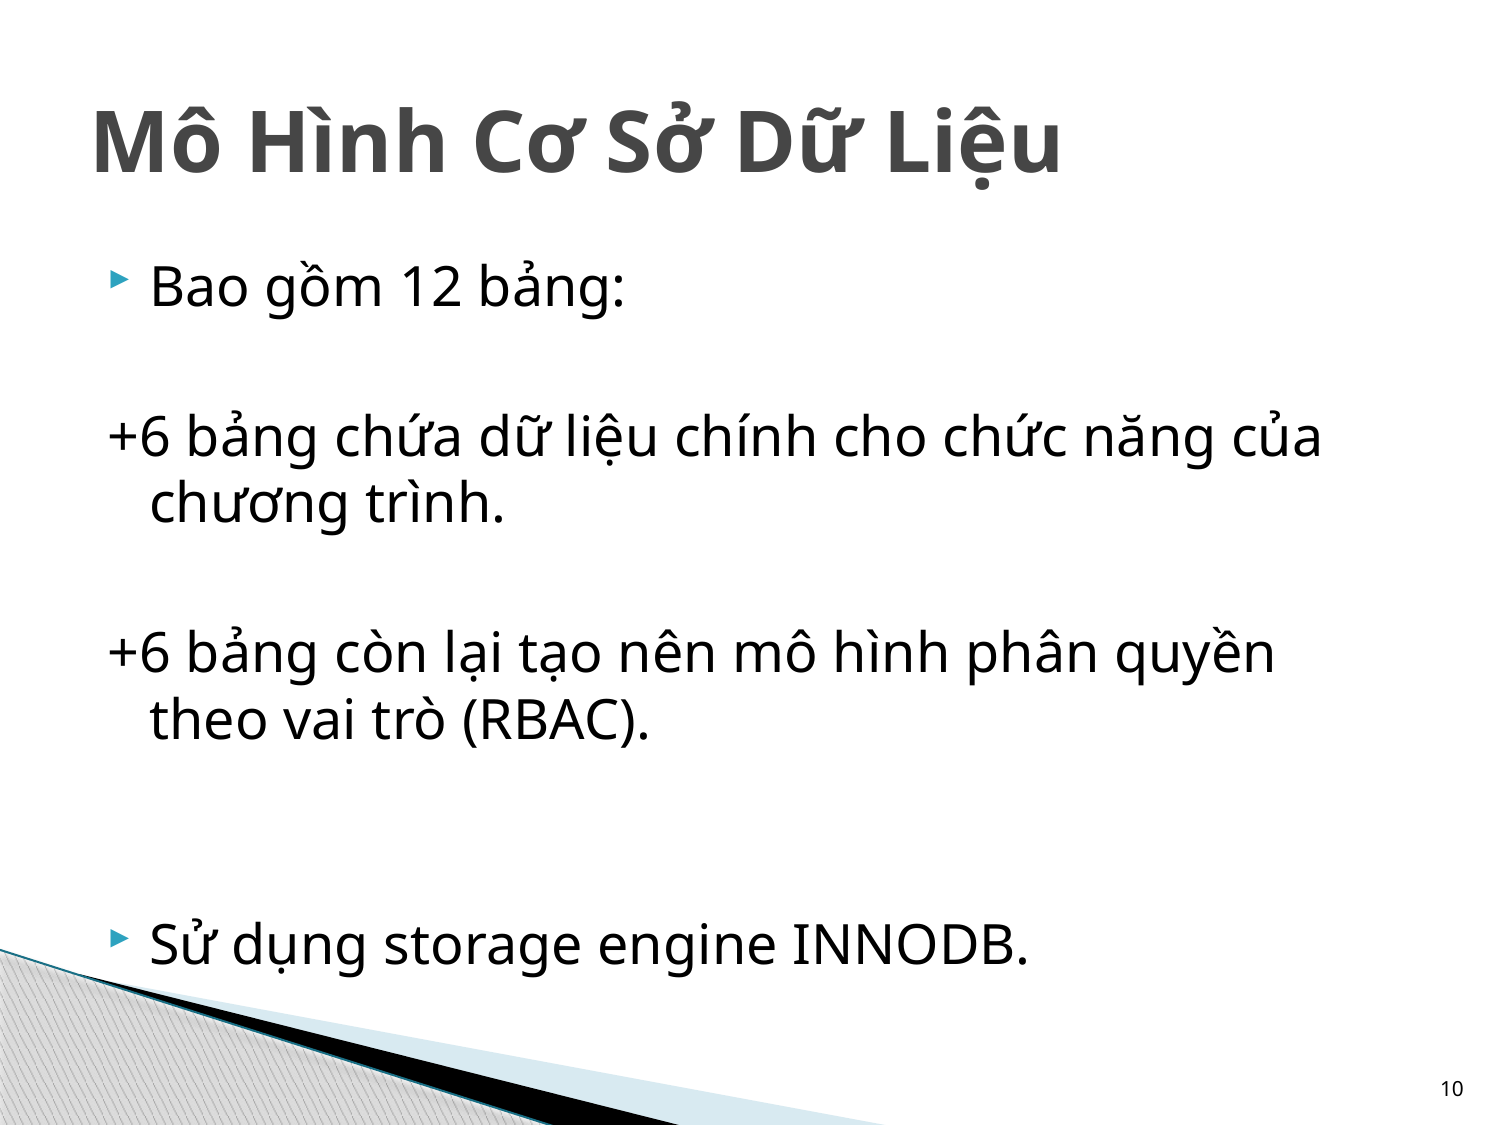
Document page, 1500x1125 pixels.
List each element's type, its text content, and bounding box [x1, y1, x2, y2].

list Bao gồm 12 bảng: +6 bảng chứa dữ liệu chính cho chức năng của chương trình. +6 bảng còn lại tạo nên mô hình phân quyền theo vai trò (RBAC). Sử dụng storage engine INNODB. [75, 243, 1425, 986]
title Mô Hình Cơ Sở Dữ Liệu [75, 45, 1425, 233]
slide_number 10 [1418, 1051, 1479, 1112]
